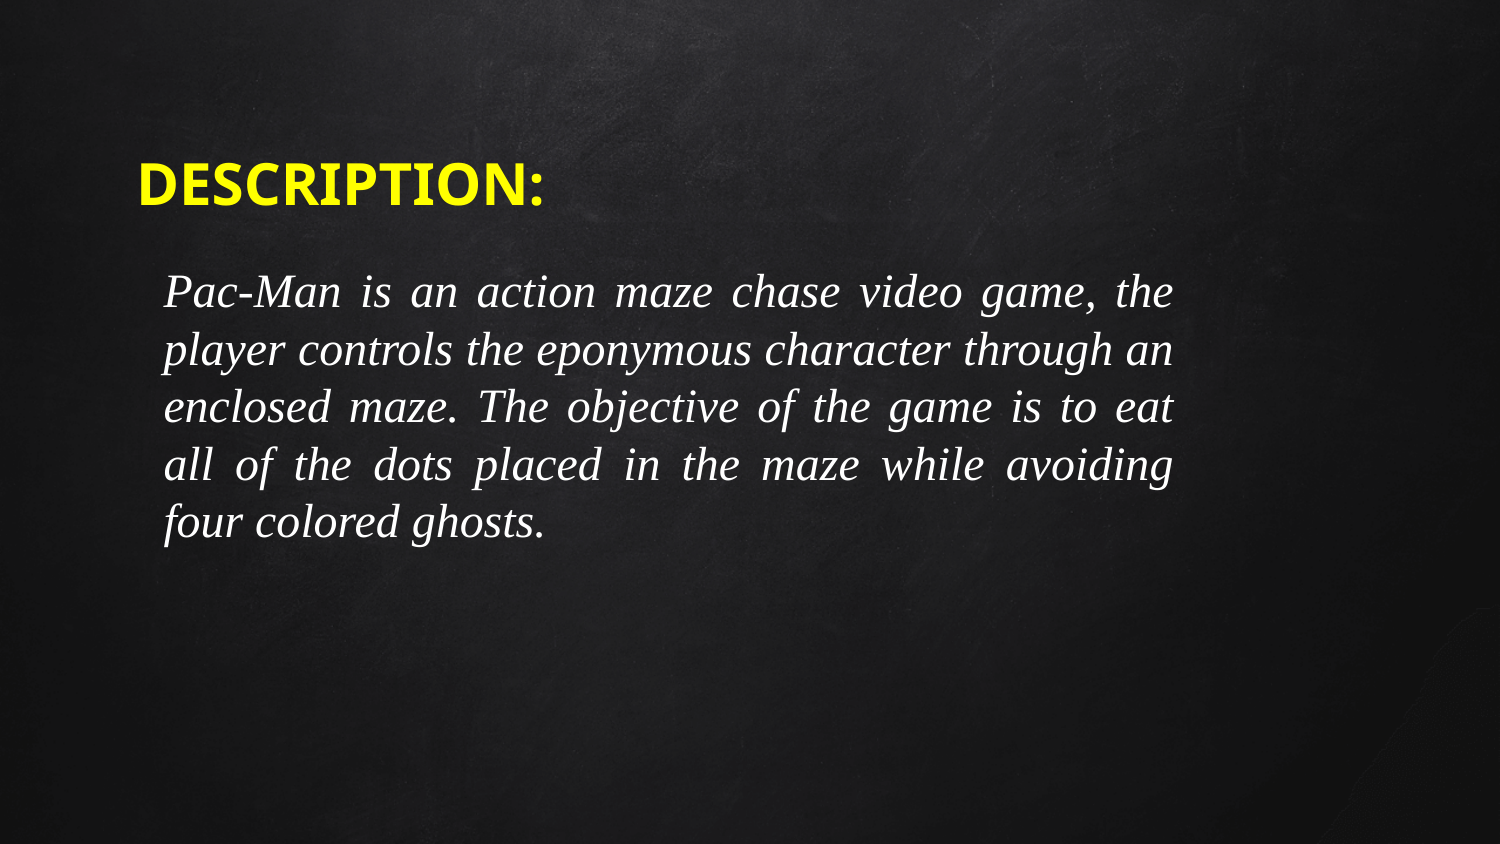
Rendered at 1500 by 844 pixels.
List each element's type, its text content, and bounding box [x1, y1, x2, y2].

text_box DESCRIPTION: [136, 136, 1179, 201]
picture [0, 0, 1500, 844]
text_box Pac-Man is an action maze chase video game, the player controls the eponymous character through an enclosed maze. The objective of the game is to eat all of the dots placed in the maze while avoiding four colored ghosts. [148, 244, 1191, 563]
